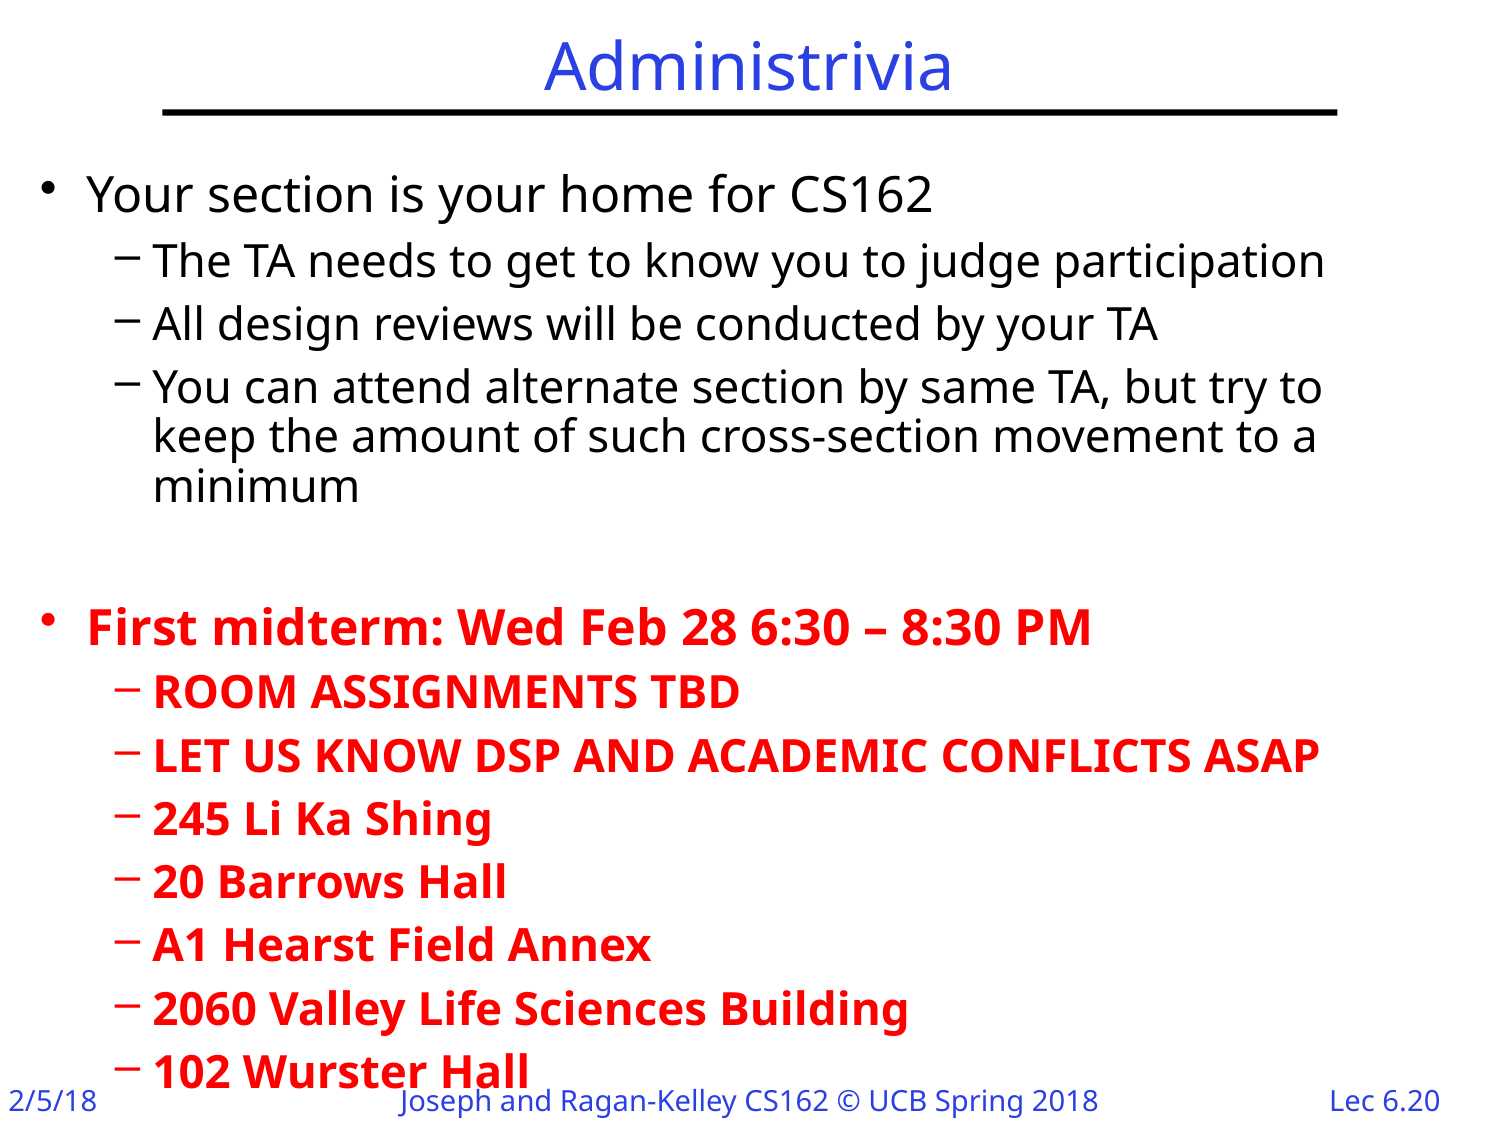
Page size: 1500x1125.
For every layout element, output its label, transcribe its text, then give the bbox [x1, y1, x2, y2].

list Your section is your home for CS162 The TA needs to get to know you to judge participation All design reviews will be conducted by your TA You can attend alternate section by same TA, but try to keep the amount of such cross-section movement to a minimum First midterm: Wed Feb 28 6:30 – 8:30 PM ROOM ASSIGNMENTS TBD LET US KNOW DSP AND ACADEMIC CONFLICTS ASAP 245 Li Ka Shing 20 Barrows Hall A1 Hearst Field Annex 2060 Valley Life Sciences Building 102 Wurster Hall [24, 162, 1450, 1125]
title Administrivia [162, 24, 1338, 113]
